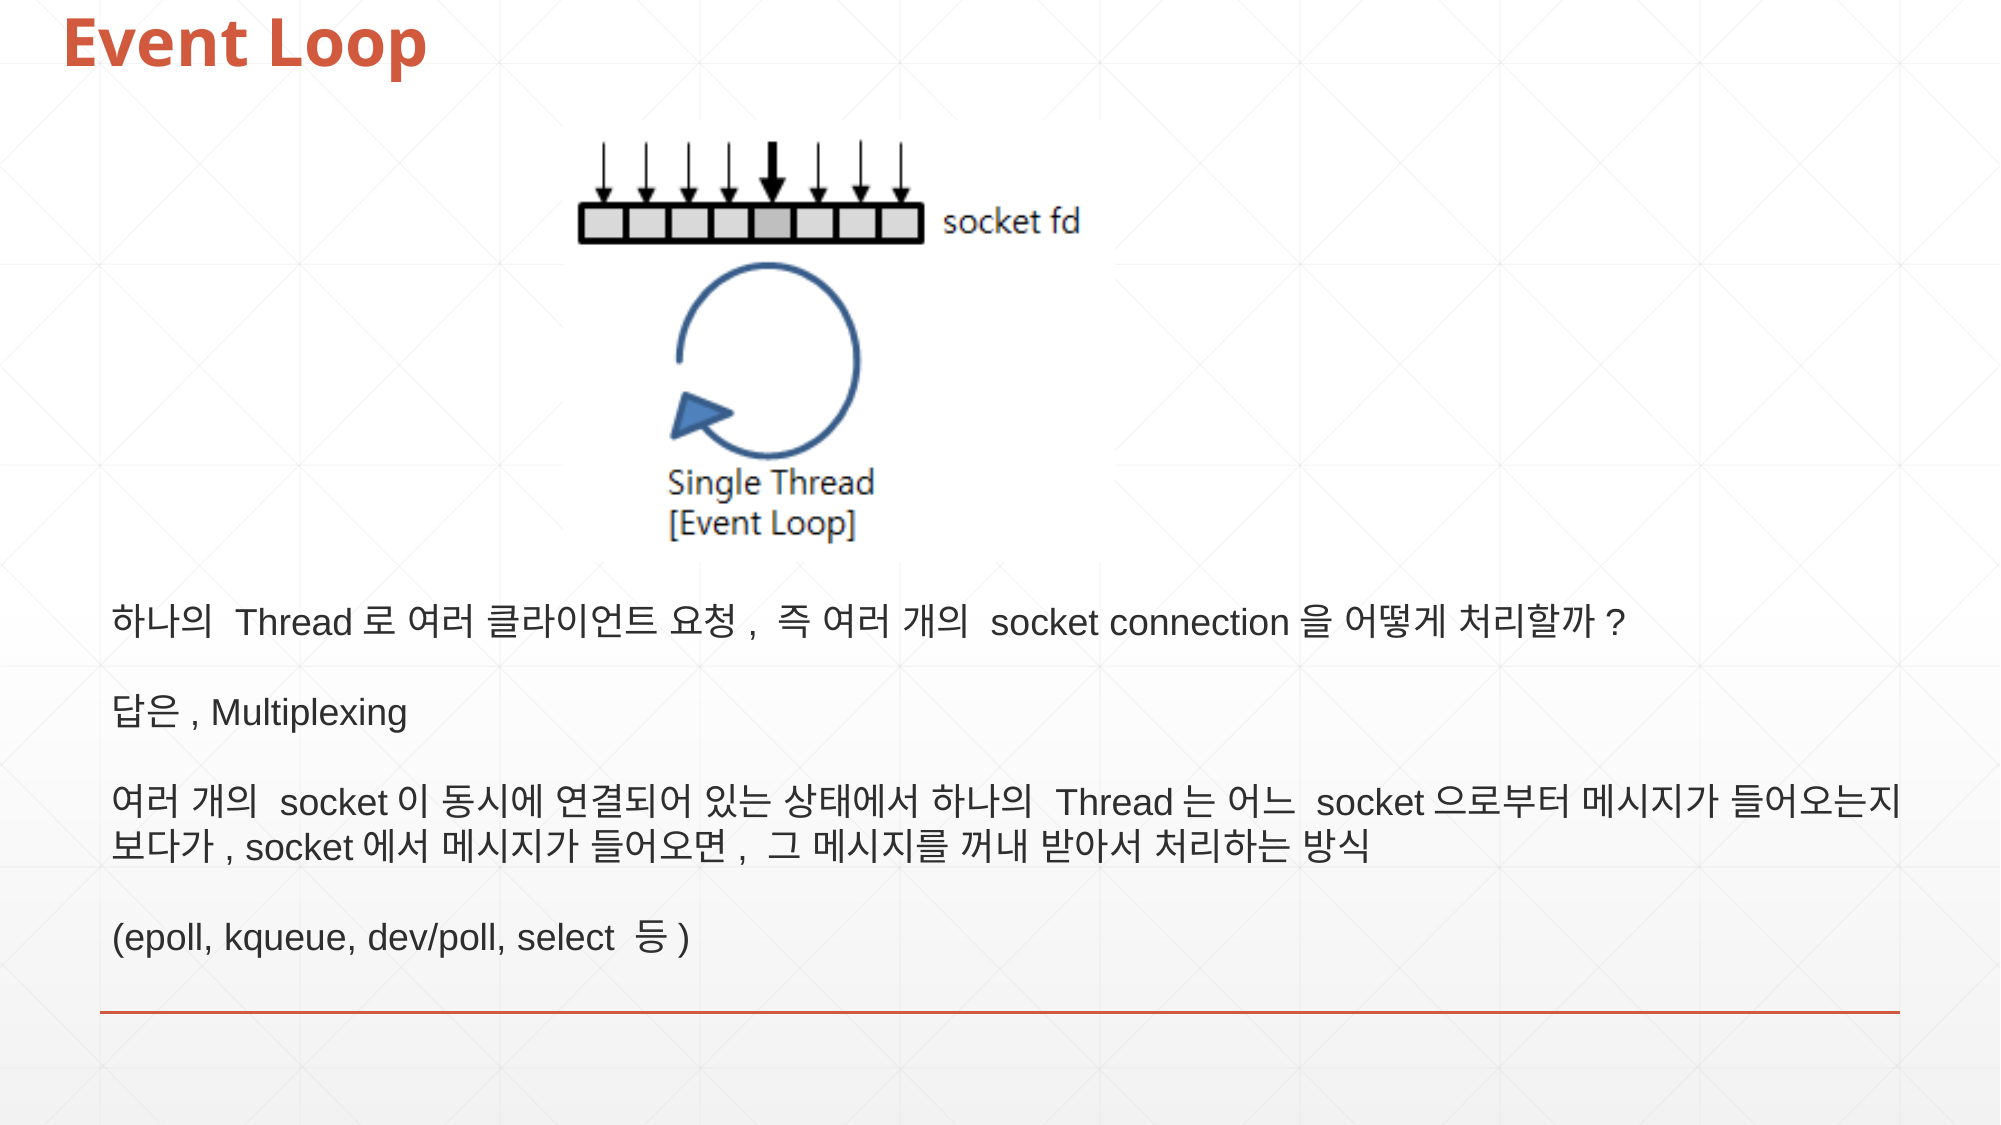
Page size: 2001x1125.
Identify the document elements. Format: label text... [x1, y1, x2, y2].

text_box 하나의 Thread로 여러 클라이언트 요청, 즉 여러 개의 socket connection을 어떻게 처리할까? 답은, Multiplexing 여러 개의 socket이 동시에 연결되어 있는 상태에서 하나의 Thread는 어느 socket으로부터 메시지가 들어오는지 보다가, socket에서 메시지가 들어오면, 그 메시지를 꺼내 받아서 처리하는 방식 (epoll, kqueue, dev/poll, select 등) [97, 590, 1919, 965]
text_box Event Loop [46, 0, 1622, 88]
picture [563, 120, 1115, 562]
